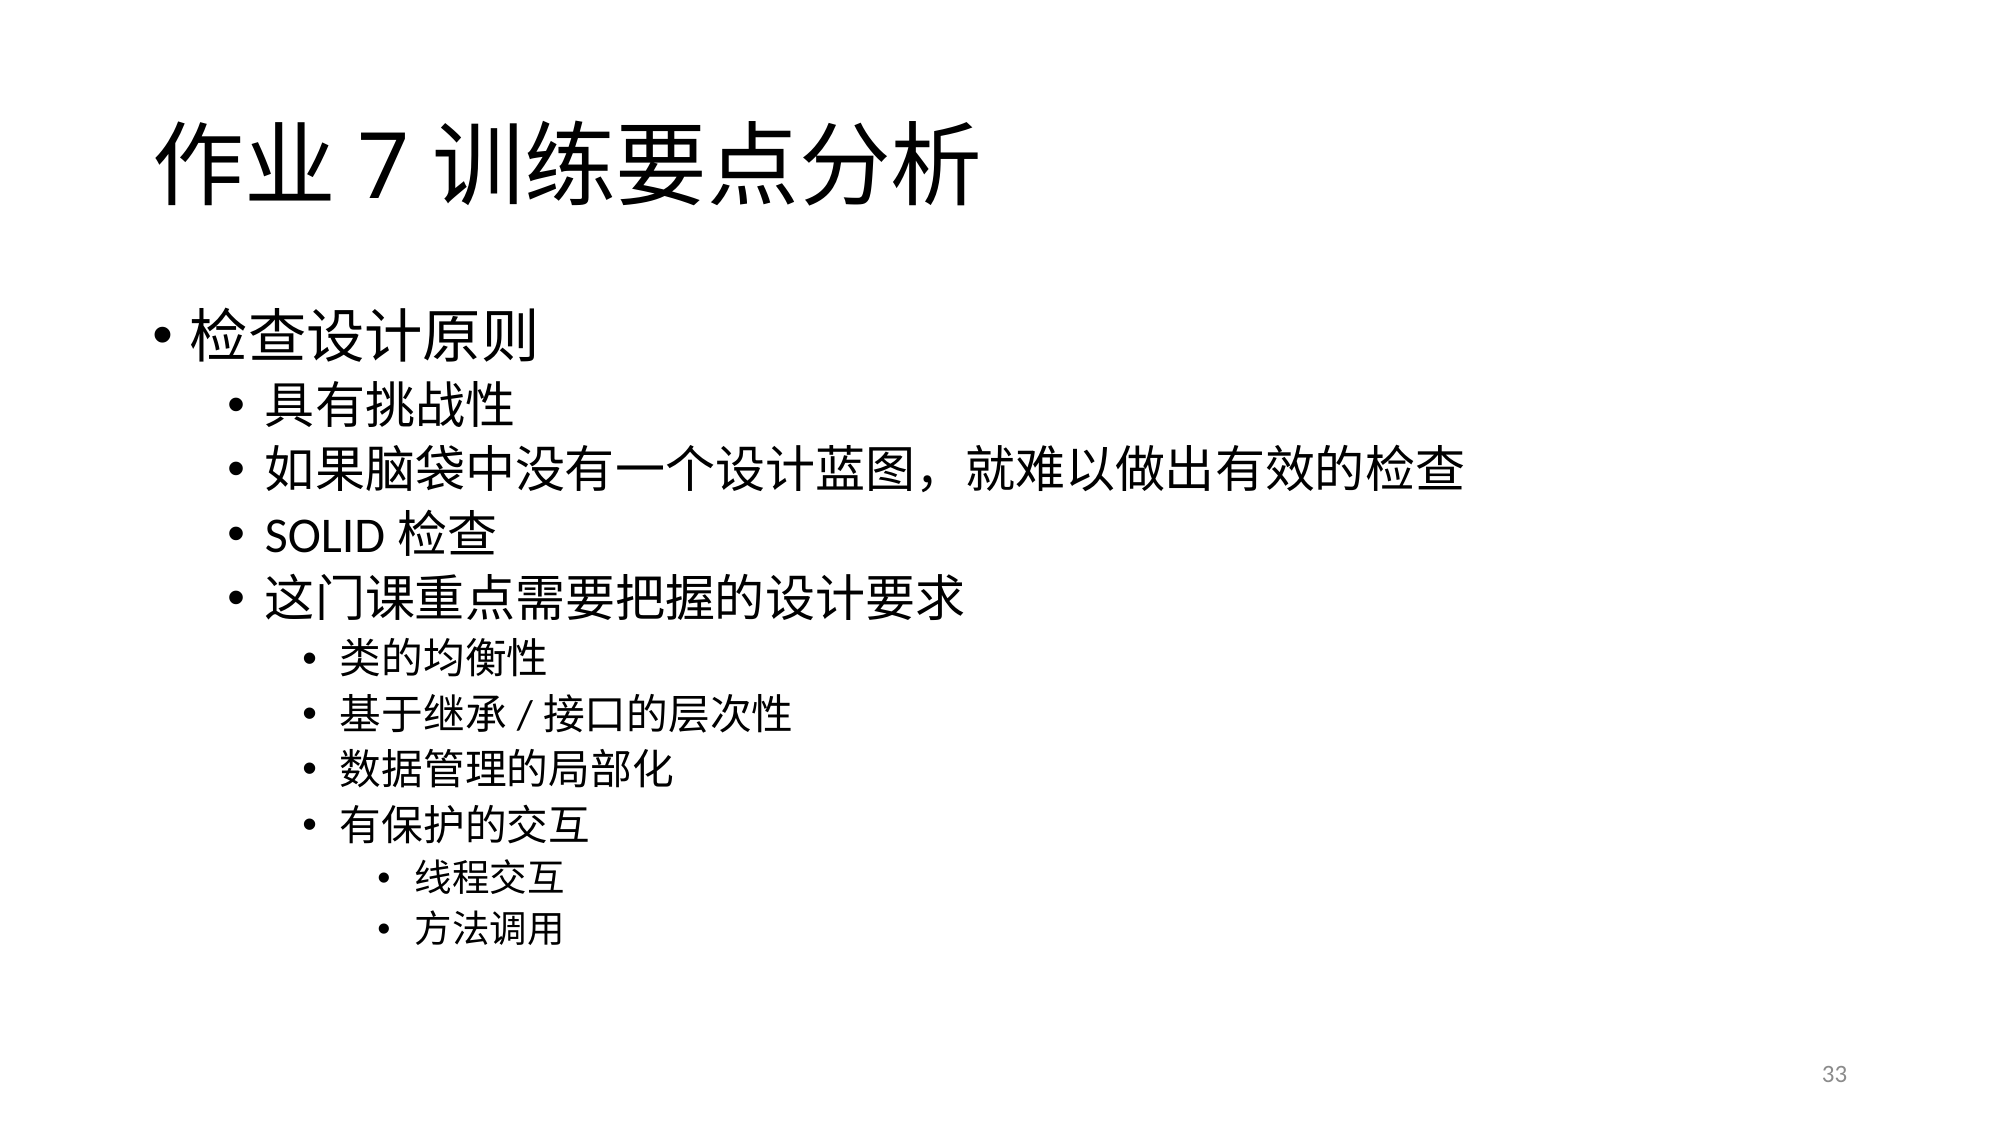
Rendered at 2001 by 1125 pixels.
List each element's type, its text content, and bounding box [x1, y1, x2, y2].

list 检查设计原则 具有挑战性 如果脑袋中没有一个设计蓝图，就难以做出有效的检查 SOLID检查 这门课重点需要把握的设计要求 类的均衡性 基于继承/接口的层次性 数据管理的局部化 有保护的交互 线程交互 方法调用 [137, 299, 1863, 1014]
title 作业7训练要点分析 [137, 59, 1863, 278]
slide_number 33 [1412, 1042, 1863, 1103]
